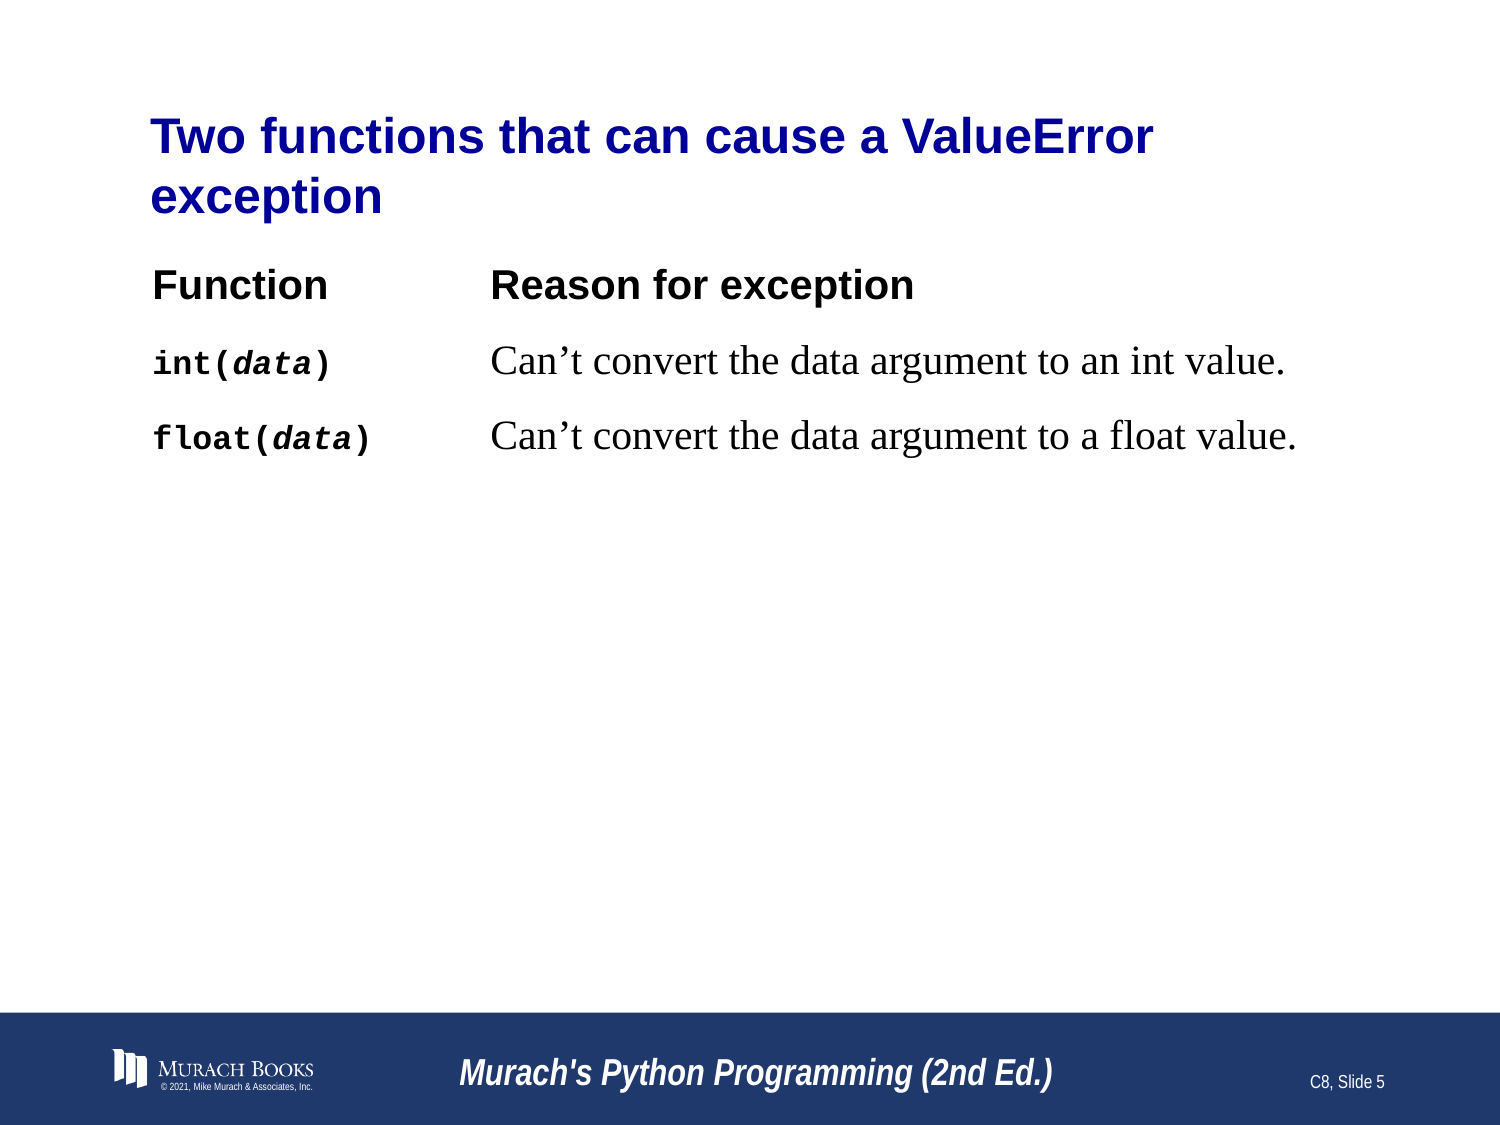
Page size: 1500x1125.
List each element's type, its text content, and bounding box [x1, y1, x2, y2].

title Two functions that can cause a ValueError exception [150, 102, 1350, 225]
slide_number C8, Slide 5 [1087, 1025, 1400, 1100]
list Function Reason for exception int(data) Can’t convert the data argument to an int value. float(data) Can’t convert the data argument to a float value. [137, 249, 1350, 975]
footer © 2021, Mike Murach & Associates, Inc. [12, 1025, 463, 1100]
slide_number Murach's Python Programming (2nd Ed.) [463, 1025, 1075, 1100]
